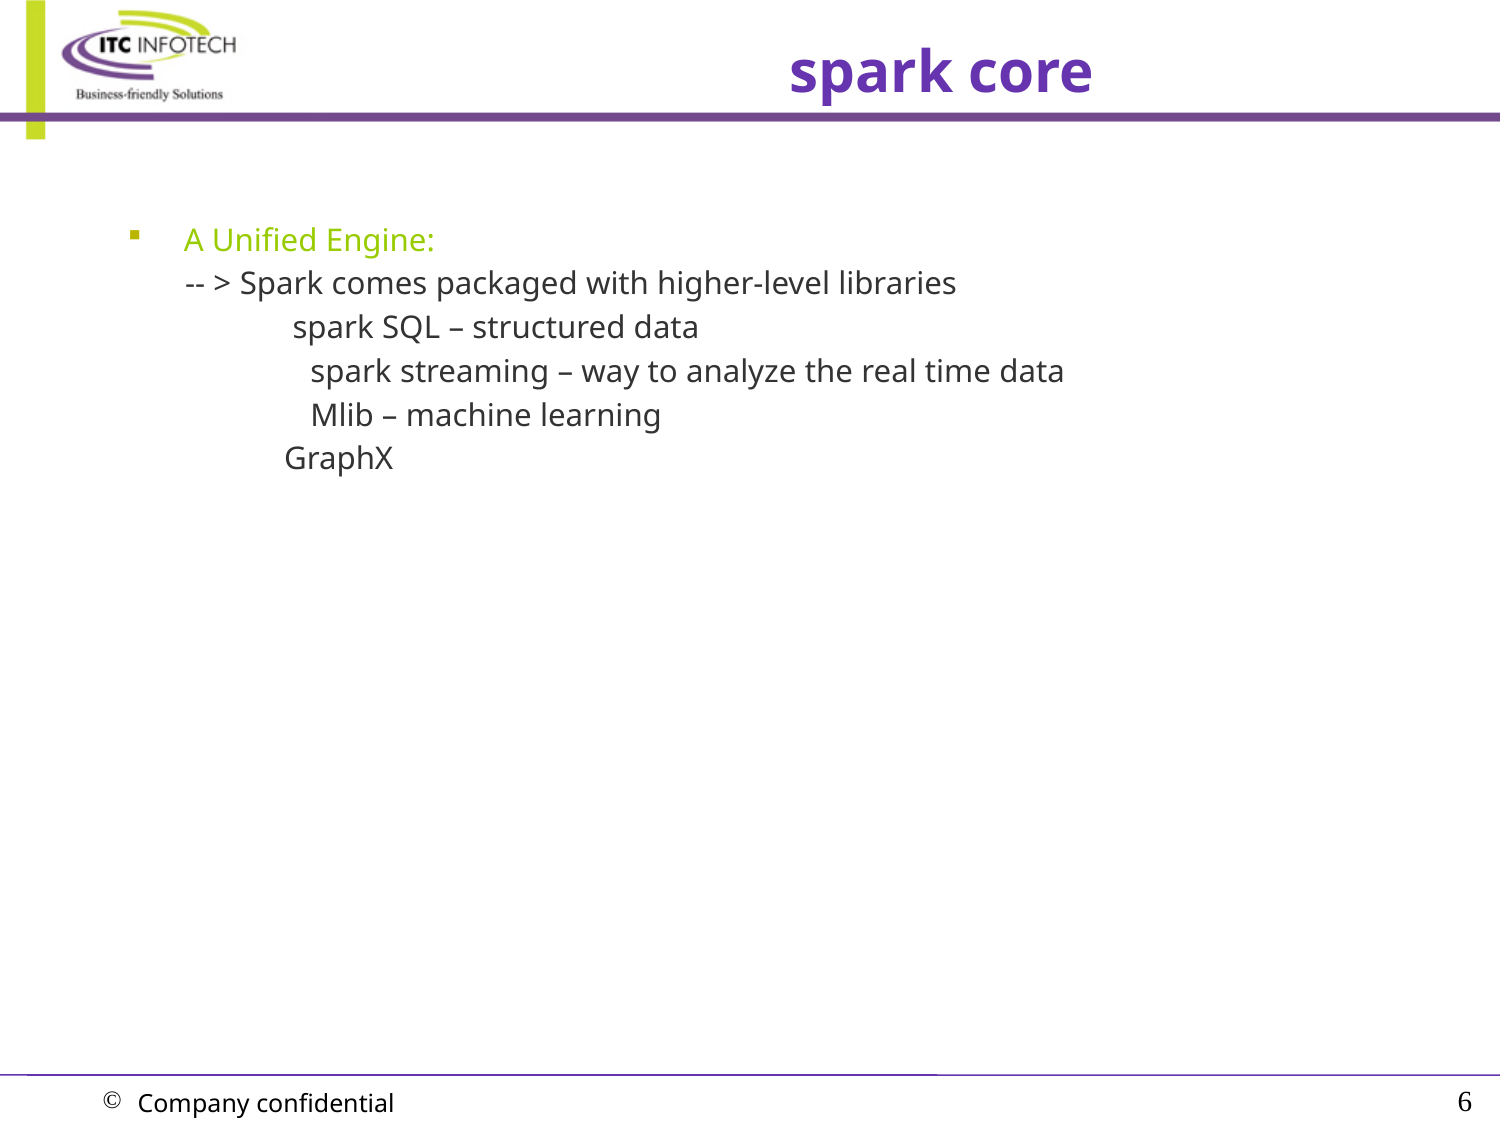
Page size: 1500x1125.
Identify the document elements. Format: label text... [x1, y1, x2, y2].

picture [0, 0, 1500, 144]
title spark core [324, 24, 1488, 113]
slide_number 6 [1174, 1074, 1488, 1125]
list A Unified Engine: -- > Spark comes packaged with higher-level libraries spark SQL – structured data spark streaming – way to analyze the real time data Mlib – machine learning GraphX [112, 212, 1388, 988]
